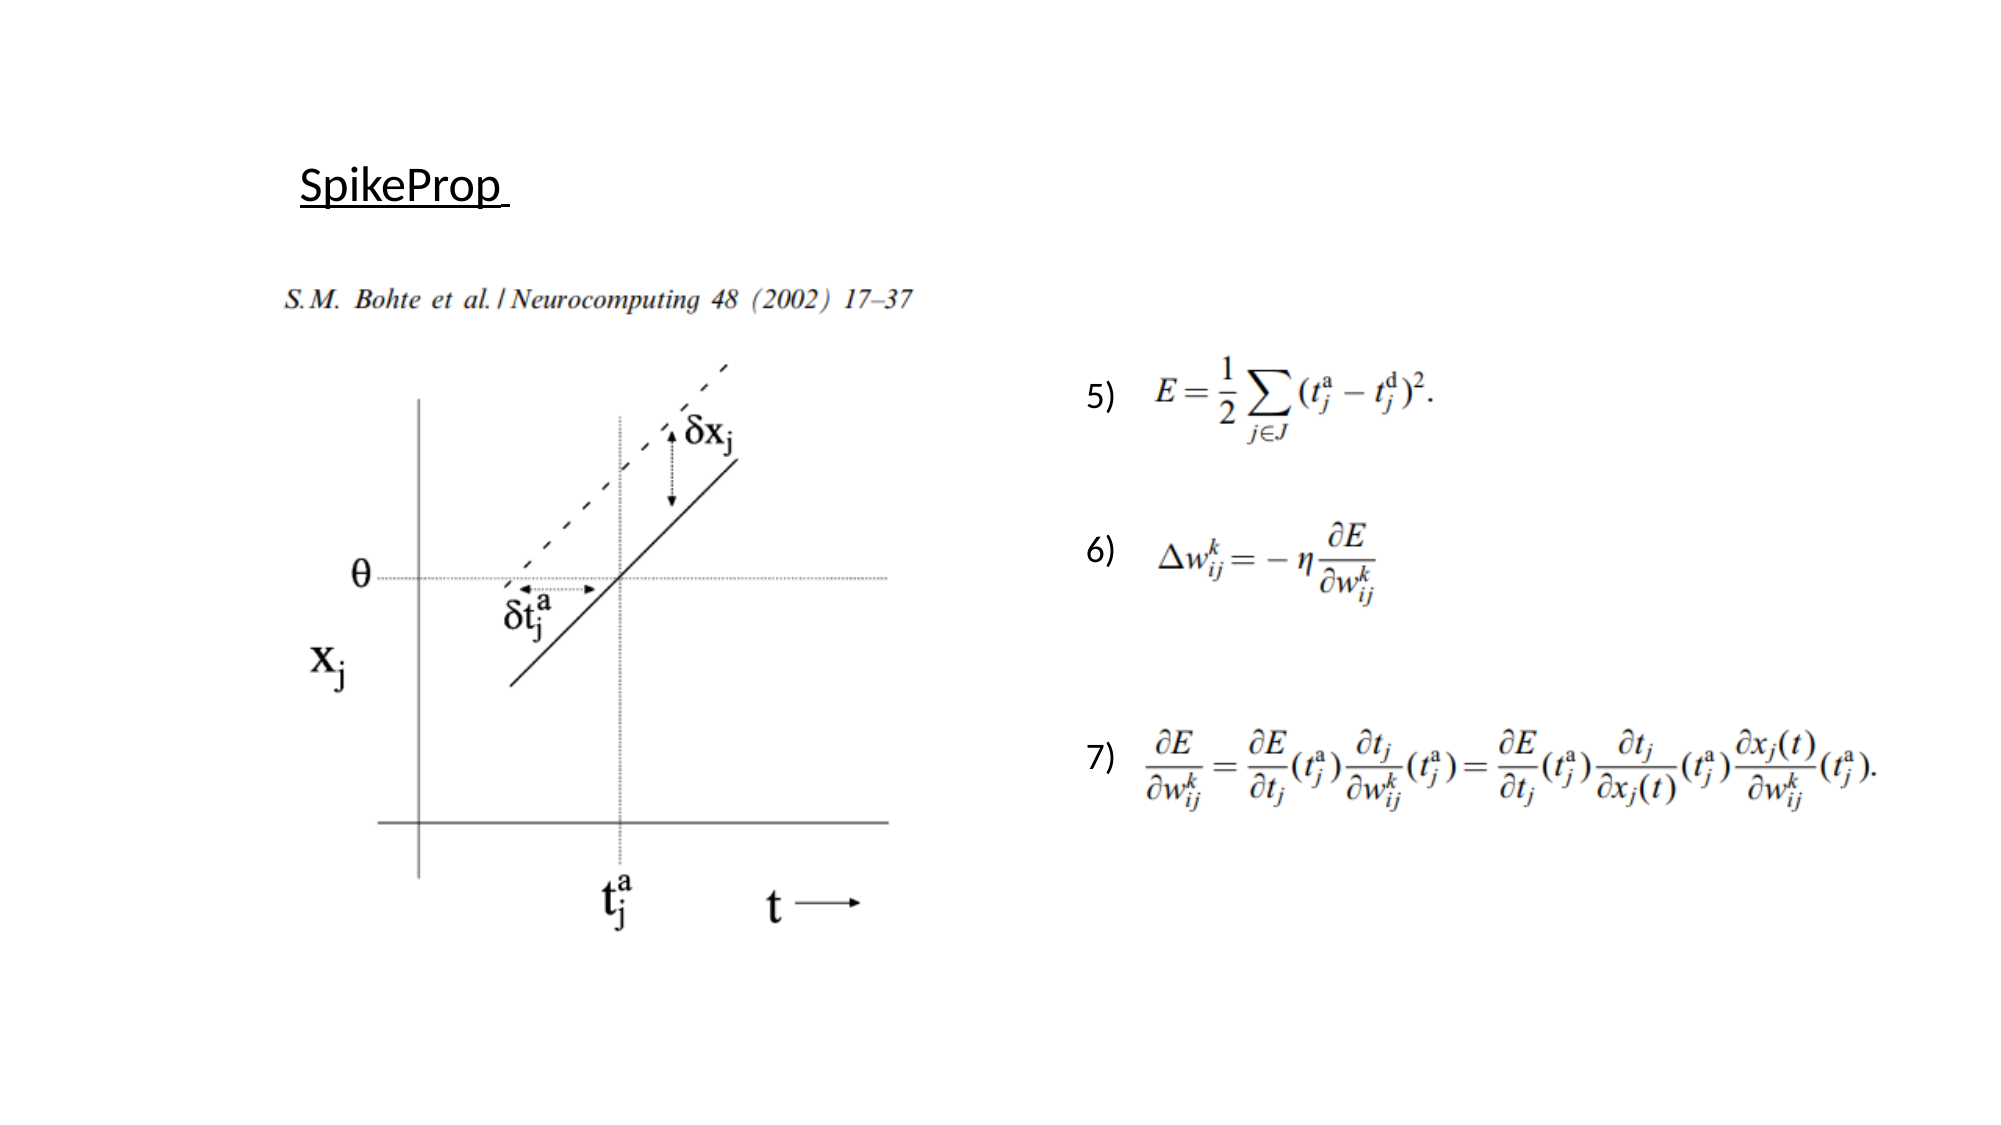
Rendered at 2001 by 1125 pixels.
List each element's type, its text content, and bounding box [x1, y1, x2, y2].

picture [1116, 713, 1927, 837]
picture [1131, 496, 1401, 629]
text_box 7) [1071, 724, 1116, 784]
picture [1131, 337, 1445, 465]
text_box 5) [1071, 363, 1131, 424]
text_box SpikeProp [284, 144, 525, 220]
picture [199, 263, 1001, 953]
text_box 6) [1071, 518, 1131, 578]
